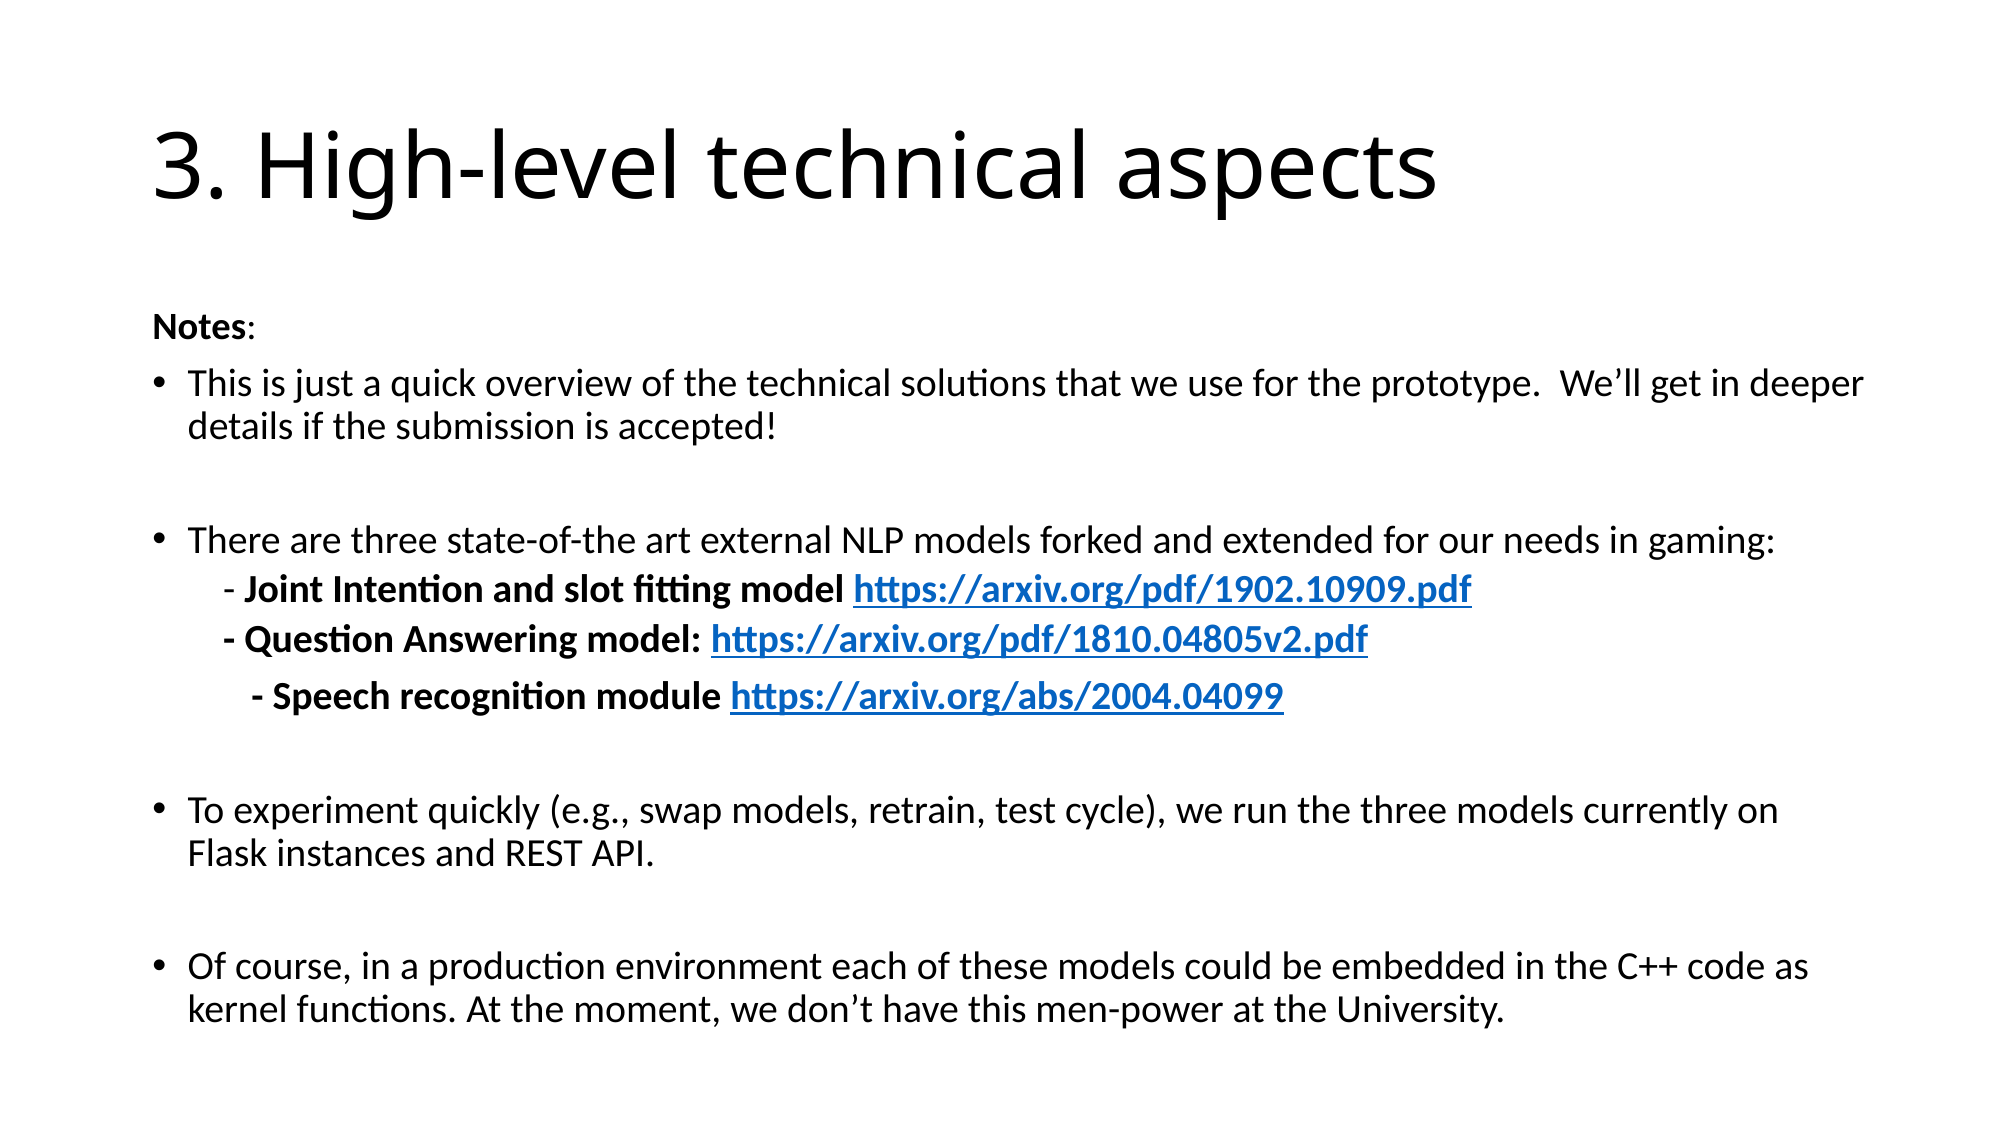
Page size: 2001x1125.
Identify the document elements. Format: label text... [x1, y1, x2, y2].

title 3. High-level technical aspects [137, 59, 1863, 278]
list Notes: This is just a quick overview of the technical solutions that we use for the prototype. We’ll get in deeper details if the submission is accepted! There are three state-of-the art external NLP models forked and extended for our needs in gaming: - Joint Intention and slot fitting model https://arxiv.org/pdf/1902.10909.pdf - Question Answering model: https://arxiv.org/pdf/1810.04805v2.pdf - Speech recognition module https://arxiv.org/abs/2004.04099 To experiment quickly (e.g., swap models, retrain, test cycle), we run the three models currently on Flask instances and REST API. Of course, in a production environment each of these models could be embedded in the C++ code as kernel functions. At the moment, we don’t have this men-power at the University. [137, 299, 1882, 1053]
